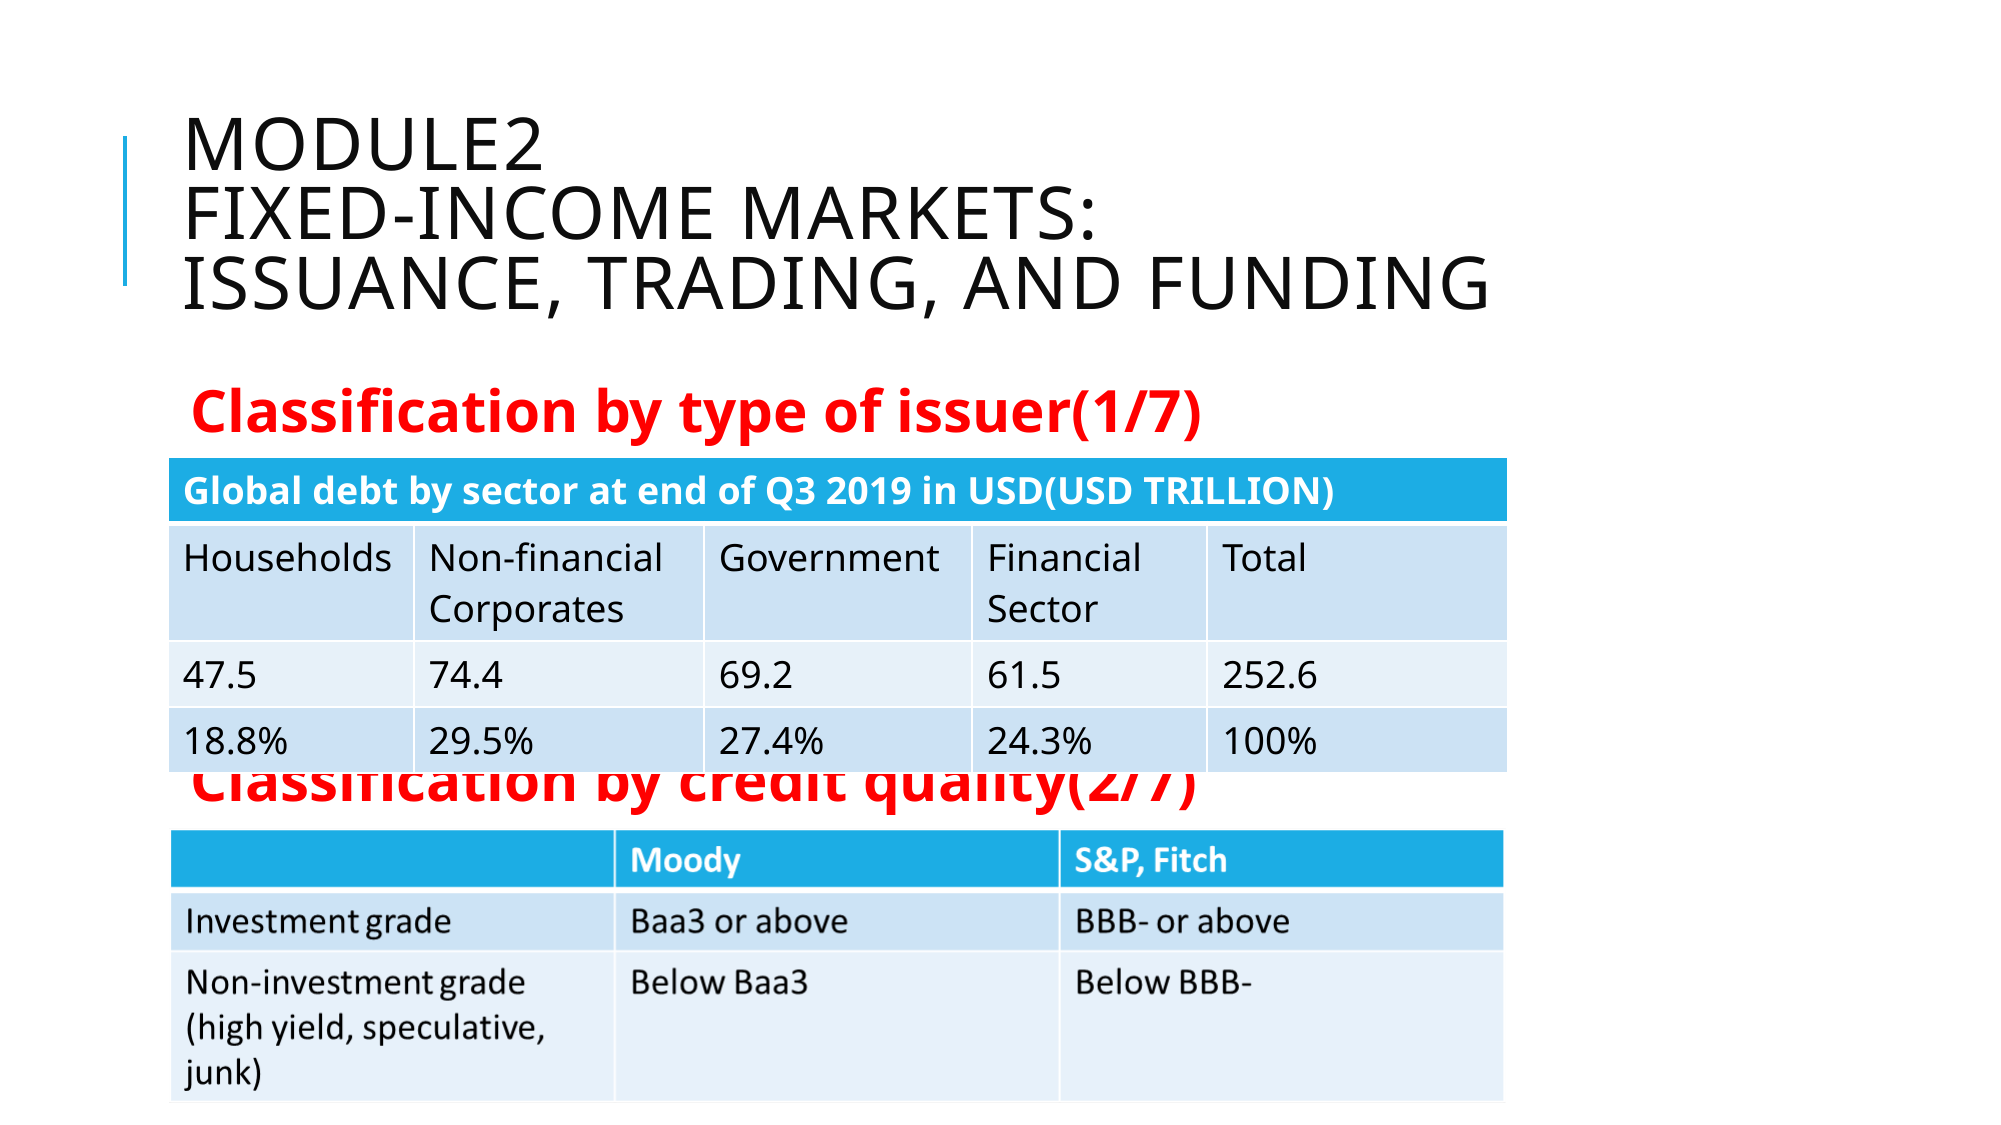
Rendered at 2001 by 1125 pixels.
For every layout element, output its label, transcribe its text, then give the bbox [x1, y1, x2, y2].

table_cell 69.2 [705, 642, 971, 706]
table_cell 24.3% [973, 708, 1206, 772]
table_cell Non-financial Corporates [415, 526, 703, 640]
table_cell 74.4 [415, 642, 703, 706]
list Classification by type of issuer(1/7) Classification by credit quality(2/7) [168, 375, 1763, 1035]
table_cell 61.5 [973, 642, 1206, 706]
table_cell Government [705, 526, 971, 640]
title Module2 Fixed-Income markets: issuance, trading, and funding [168, 96, 1763, 342]
table_cell Total [1208, 526, 1507, 640]
picture [167, 823, 1509, 1118]
table_cell 47.5 [169, 642, 413, 706]
table_cell Households [169, 526, 413, 640]
table_cell 29.5% [415, 708, 703, 772]
table_cell 27.4% [705, 708, 971, 772]
table_cell 100% [1208, 708, 1507, 772]
table_header Global debt by sector at end of Q3 2019 in USD(USD TRILLION) [169, 458, 1507, 521]
table_cell 252.6 [1208, 642, 1507, 706]
table_cell 18.8% [169, 708, 413, 772]
table_cell Financial Sector [973, 526, 1206, 640]
